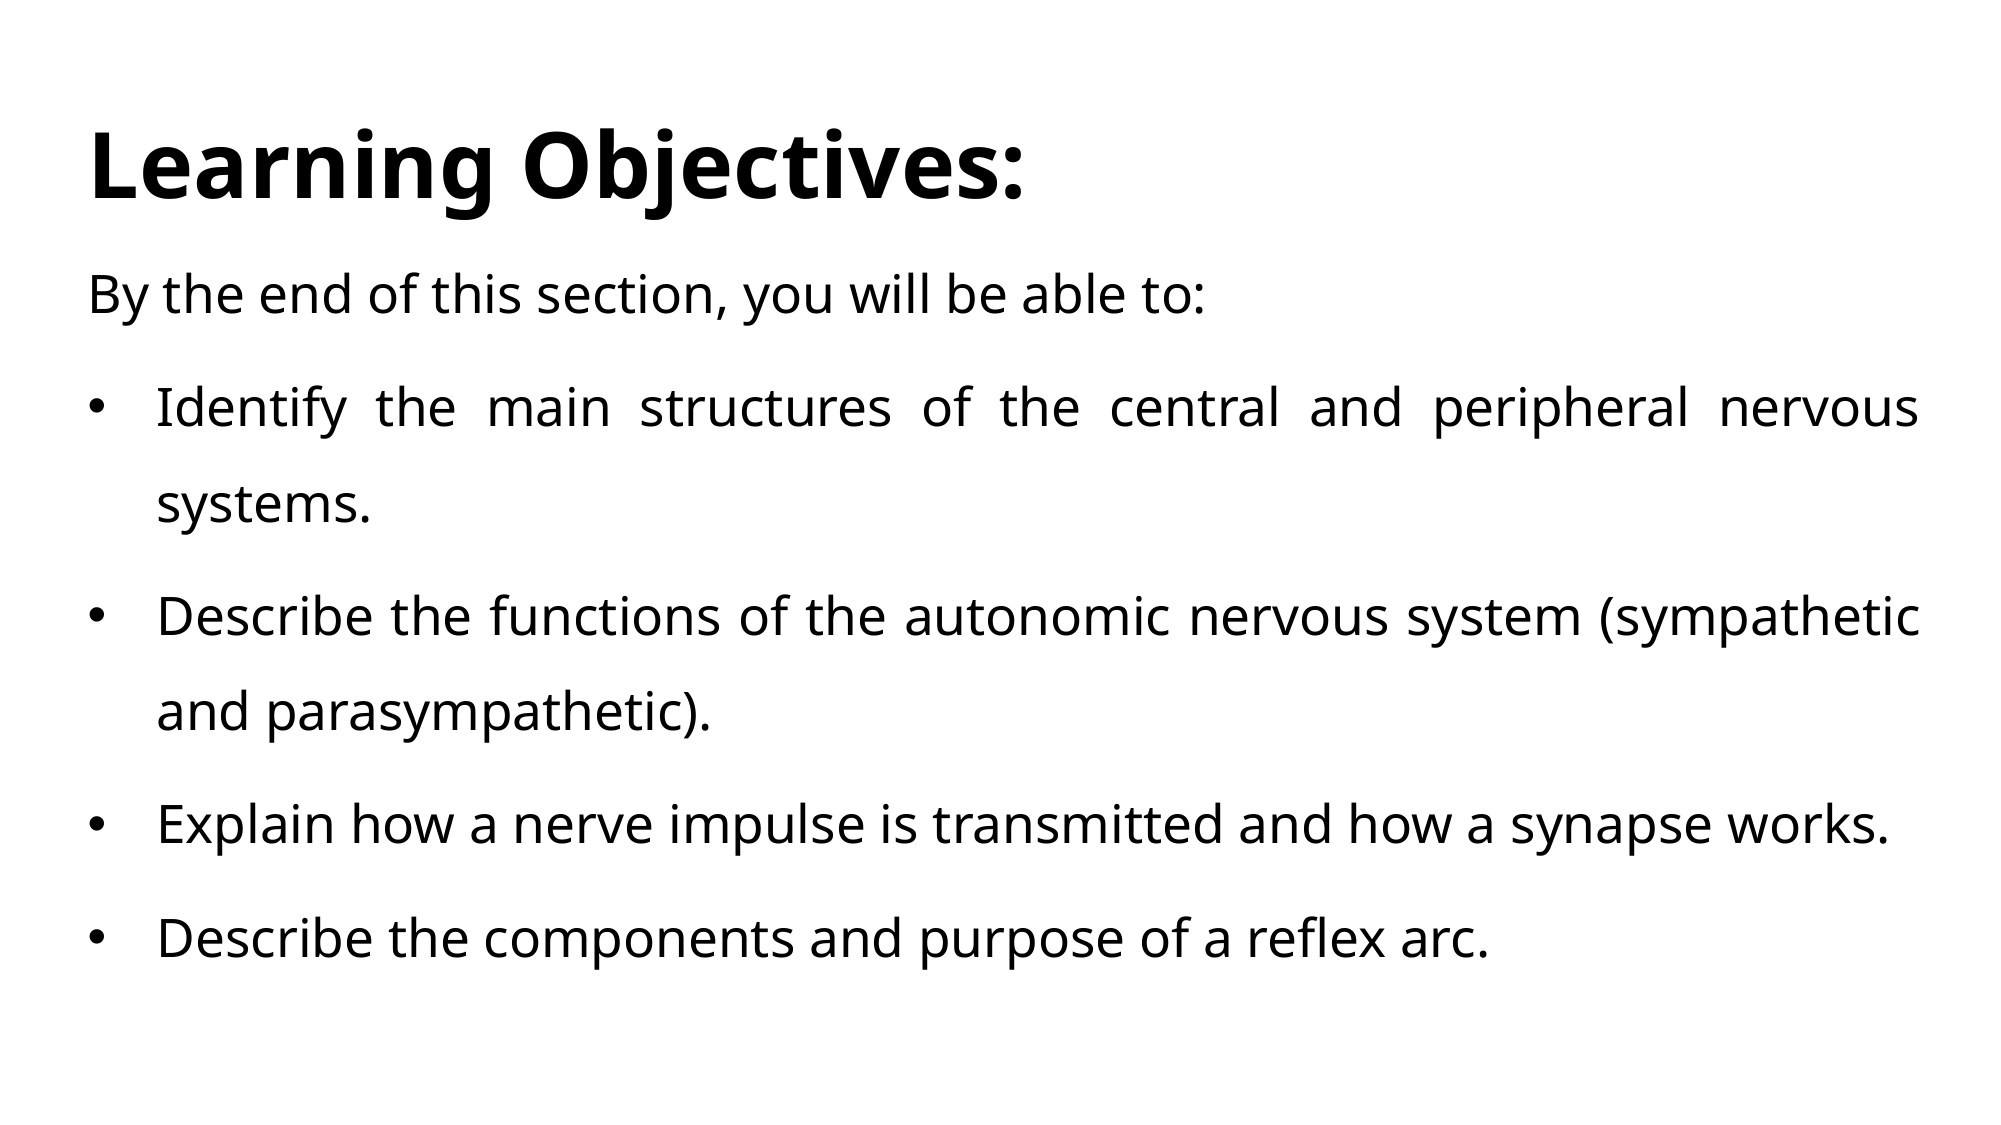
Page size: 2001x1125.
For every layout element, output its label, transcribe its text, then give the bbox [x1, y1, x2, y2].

list By the end of this section, you will be able to: Identify the main structures of the central and peripheral nervous systems. Describe the functions of the autonomic nervous system (sympathetic and parasympathetic). Explain how a nerve impulse is transmitted and how a synapse works. Describe the components and purpose of a reflex arc. [72, 220, 1936, 1066]
title Learning Objectives: [72, 59, 1936, 220]
